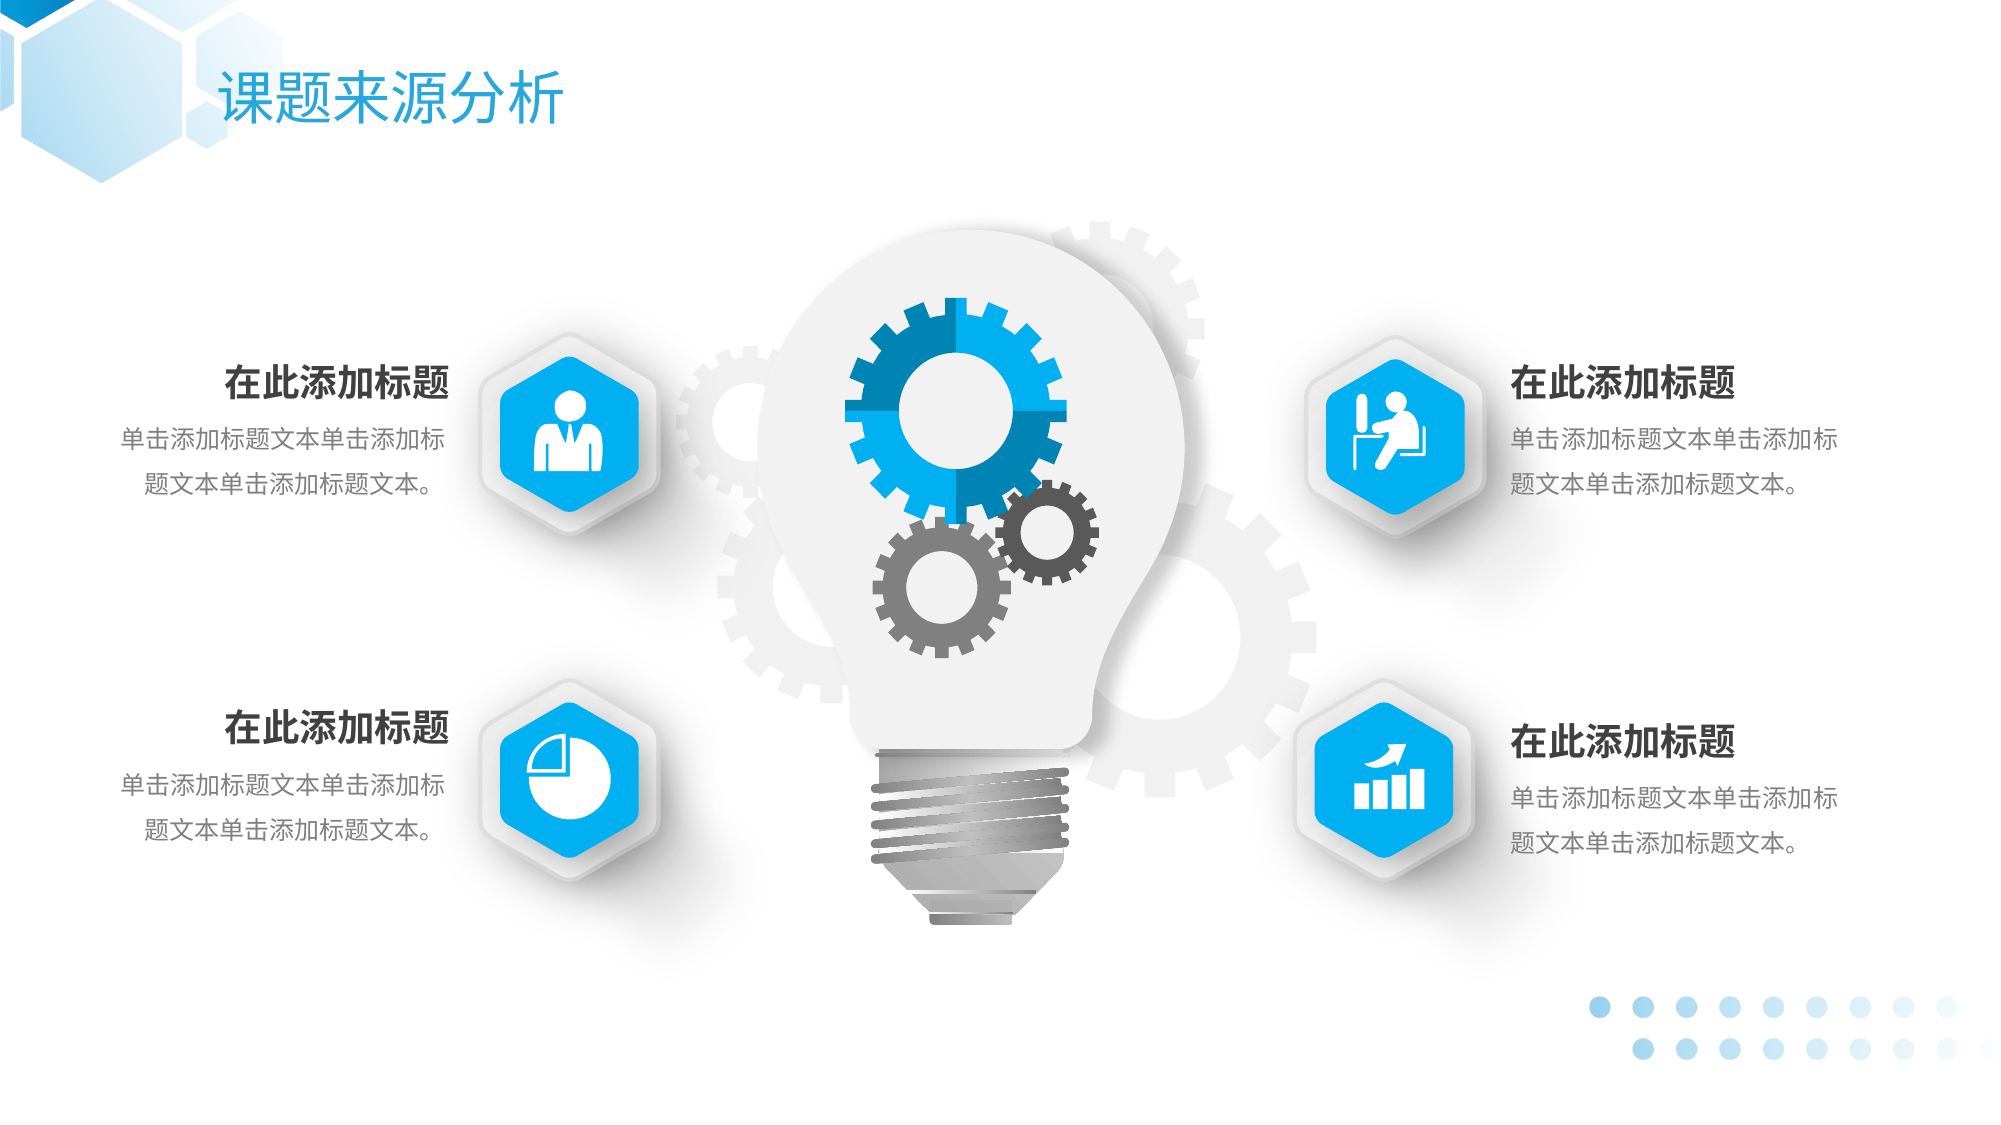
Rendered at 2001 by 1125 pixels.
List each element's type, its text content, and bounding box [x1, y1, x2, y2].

picture [1590, 997, 2000, 1060]
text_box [480, 318, 754, 663]
picture [1, 0, 282, 183]
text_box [1294, 663, 1568, 1019]
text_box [102, 696, 593, 848]
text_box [1306, 320, 1580, 676]
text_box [1496, 710, 1880, 862]
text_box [676, 221, 1317, 798]
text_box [102, 351, 593, 503]
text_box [480, 663, 754, 1019]
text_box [757, 229, 1185, 927]
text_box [1580, 351, 1880, 503]
text_box 课题来源分析 [201, 54, 581, 139]
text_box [845, 297, 1067, 525]
